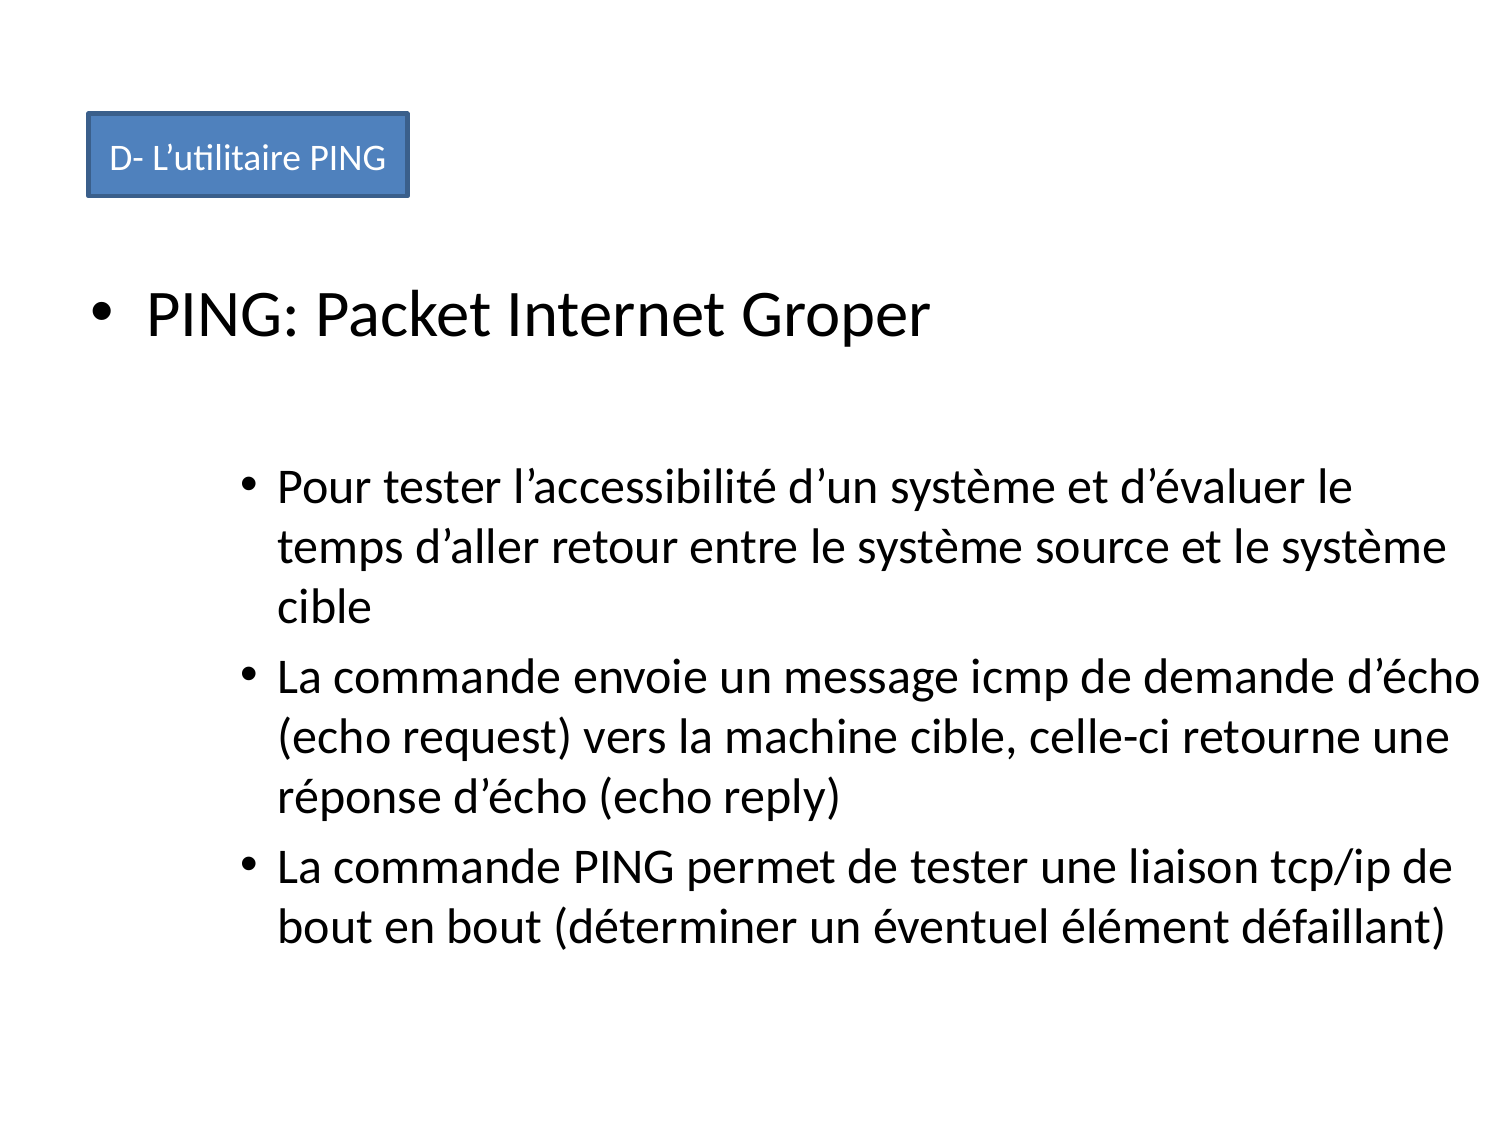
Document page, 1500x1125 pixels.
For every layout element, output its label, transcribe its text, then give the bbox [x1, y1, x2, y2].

list PING: Packet Internet Groper Pour tester l’accessibilité d’un système et d’évaluer le temps d’aller retour entre le système source et le système cible La commande envoie un message icmp de demande d’écho (echo request) vers la machine cible, celle-ci retourne une réponse d’écho (echo reply) La commande PING permet de tester une liaison tcp/ip de bout en bout (déterminer un éventuel élément défaillant) [75, 262, 1500, 1125]
text_box D- L’utilitaire PING [86, 111, 410, 198]
